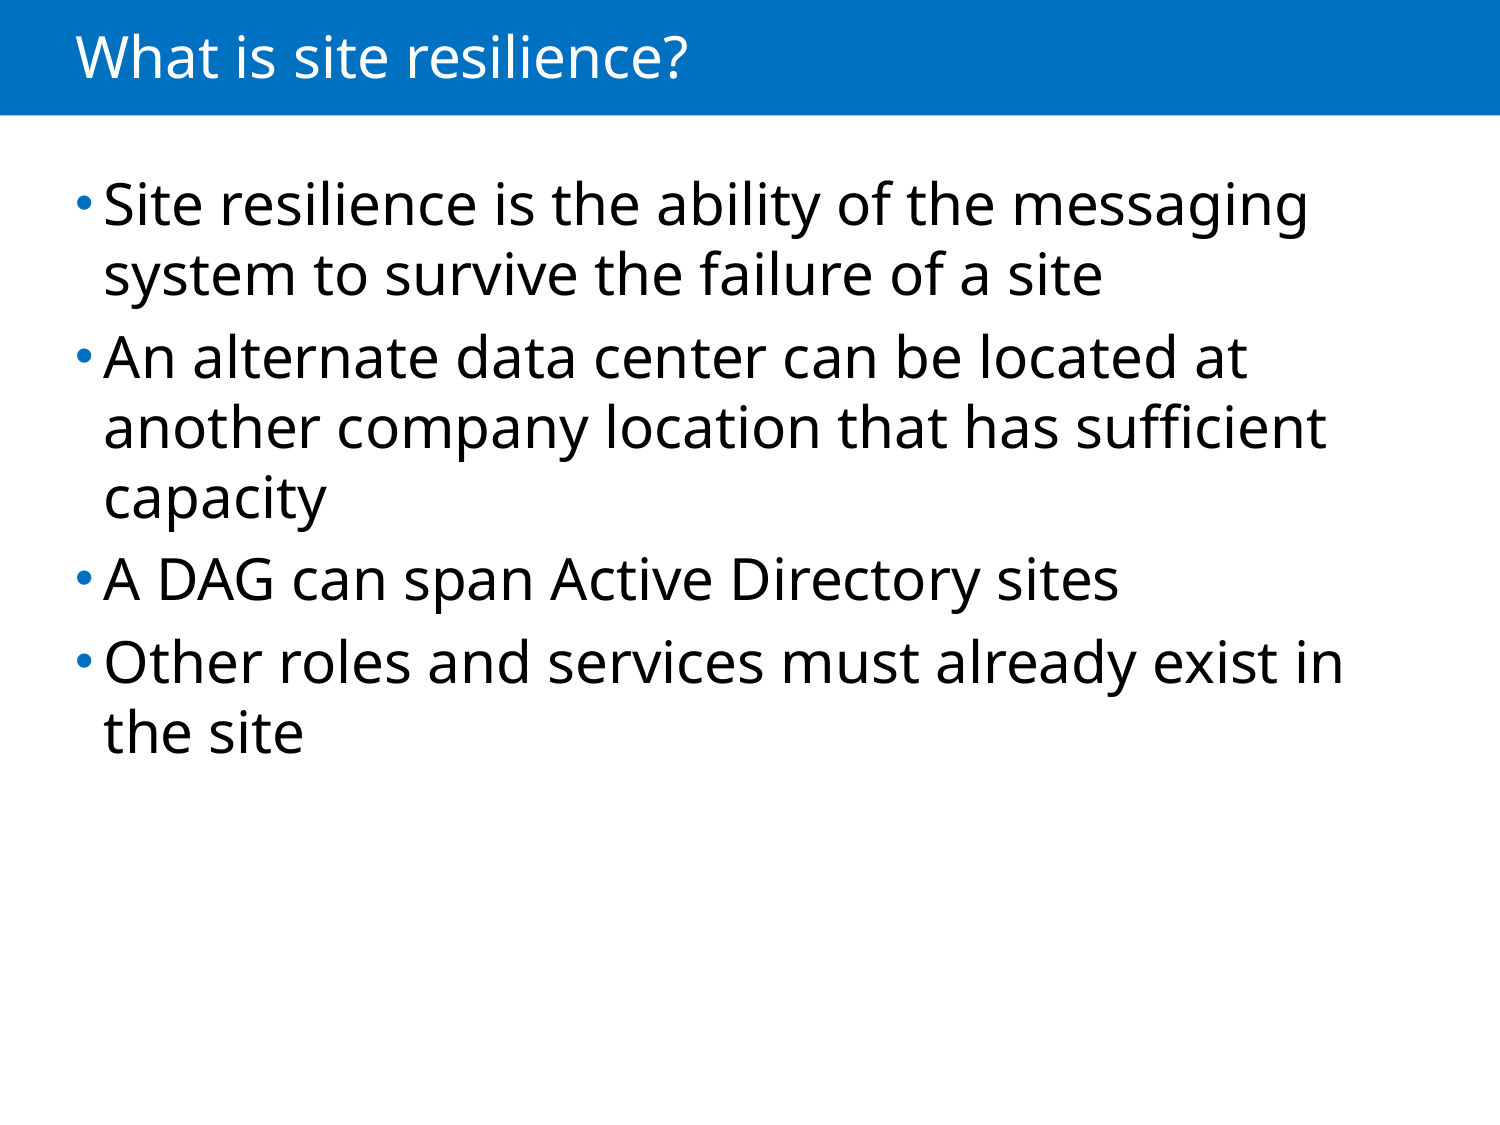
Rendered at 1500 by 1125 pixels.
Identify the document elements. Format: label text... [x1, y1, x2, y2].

text_box Site resilience is the ability of the messaging system to survive the failure of a site An alternate data center can be located at another company location that has sufficient capacity A DAG can span Active Directory sites Other roles and services must already exist in the site [75, 167, 1408, 1012]
title What is site resilience? [75, 0, 1351, 122]
